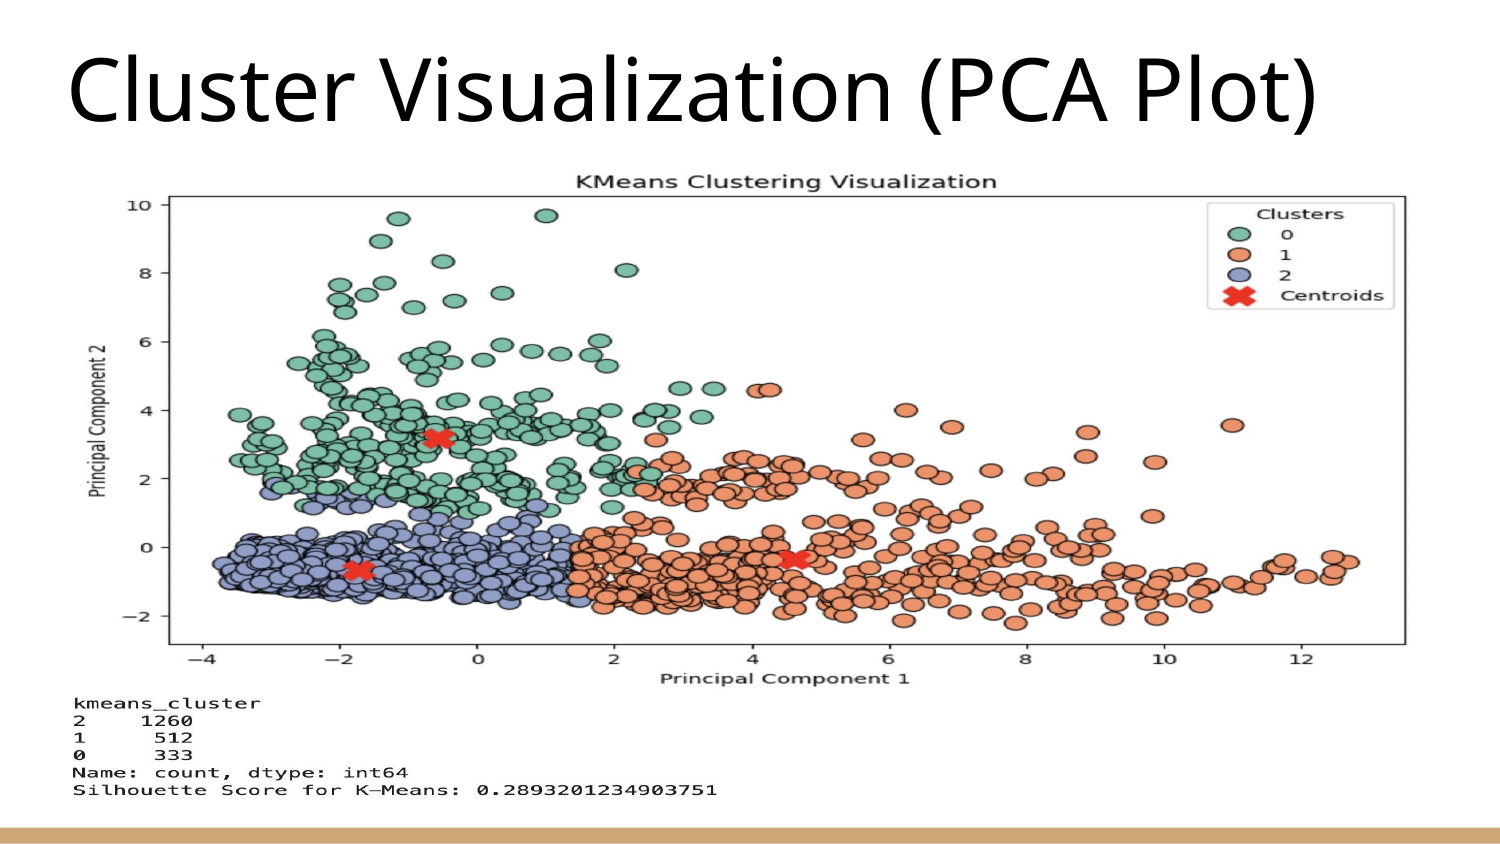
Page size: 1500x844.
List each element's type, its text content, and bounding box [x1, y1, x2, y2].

title Cluster Visualization (PCA Plot) [51, 17, 1449, 155]
picture [66, 170, 1436, 806]
